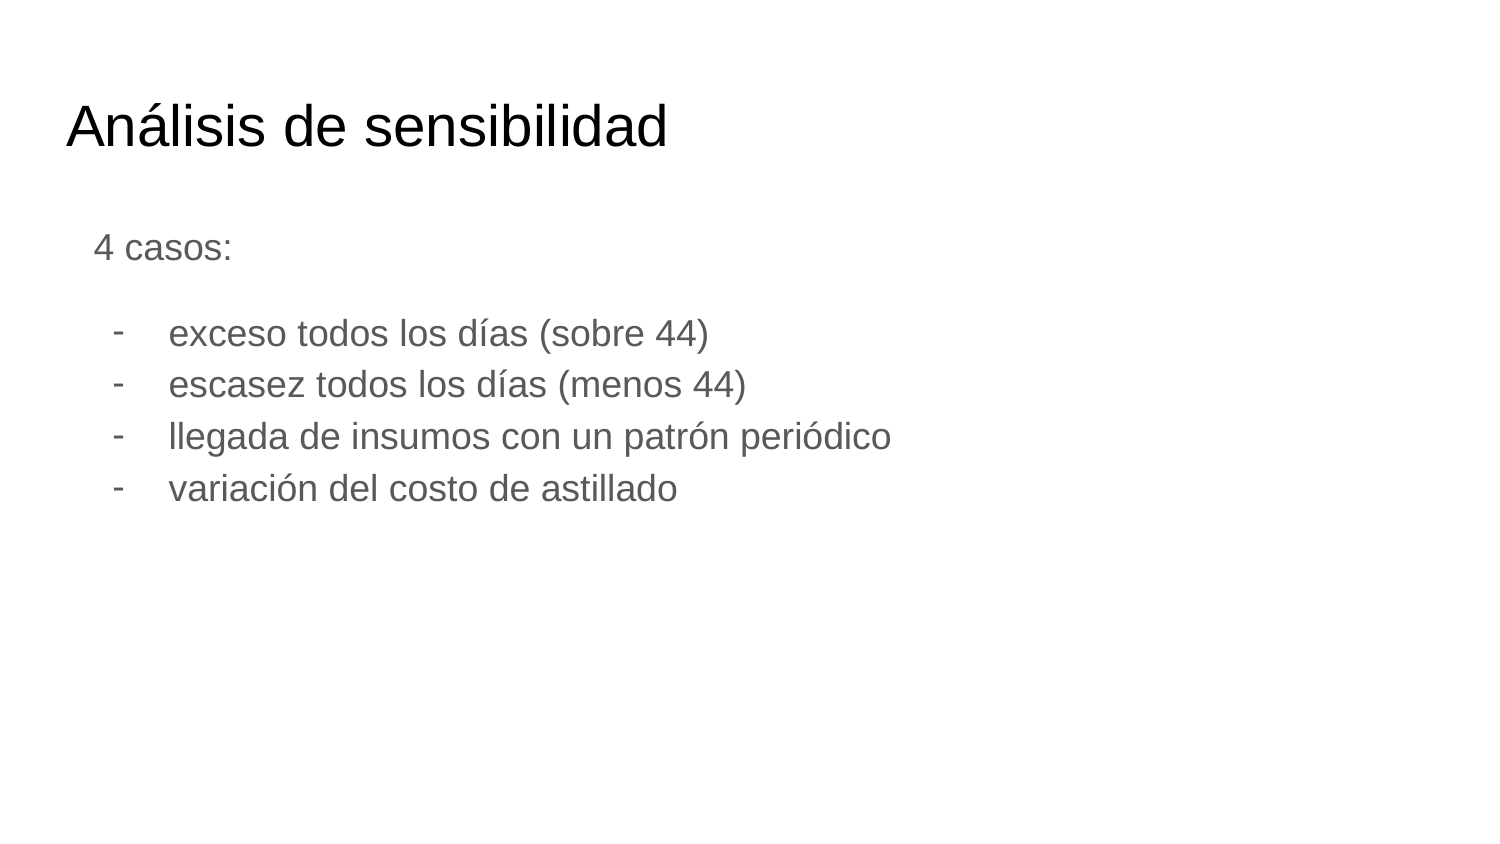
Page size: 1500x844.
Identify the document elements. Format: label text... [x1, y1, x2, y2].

title Análisis de sensibilidad [51, 72, 1449, 167]
list 4 casos: exceso todos los días (sobre 44) escasez todos los días (menos 44) llegada de insumos con un patrón periódico variación del costo de astillado [78, 201, 949, 566]
